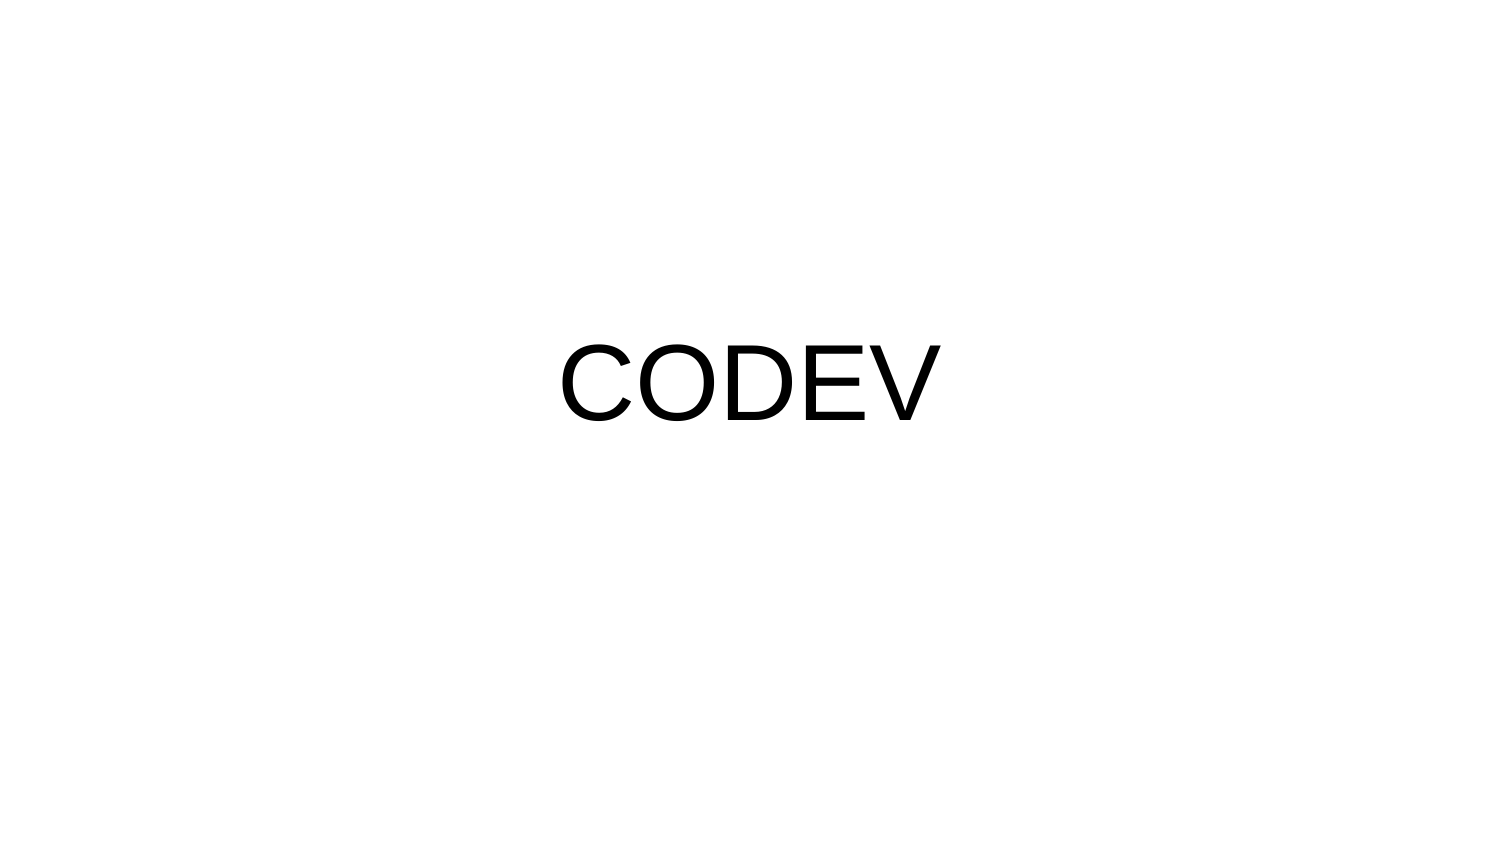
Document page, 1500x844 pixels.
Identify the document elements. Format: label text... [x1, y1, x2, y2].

title CODEV [51, 122, 1449, 459]
